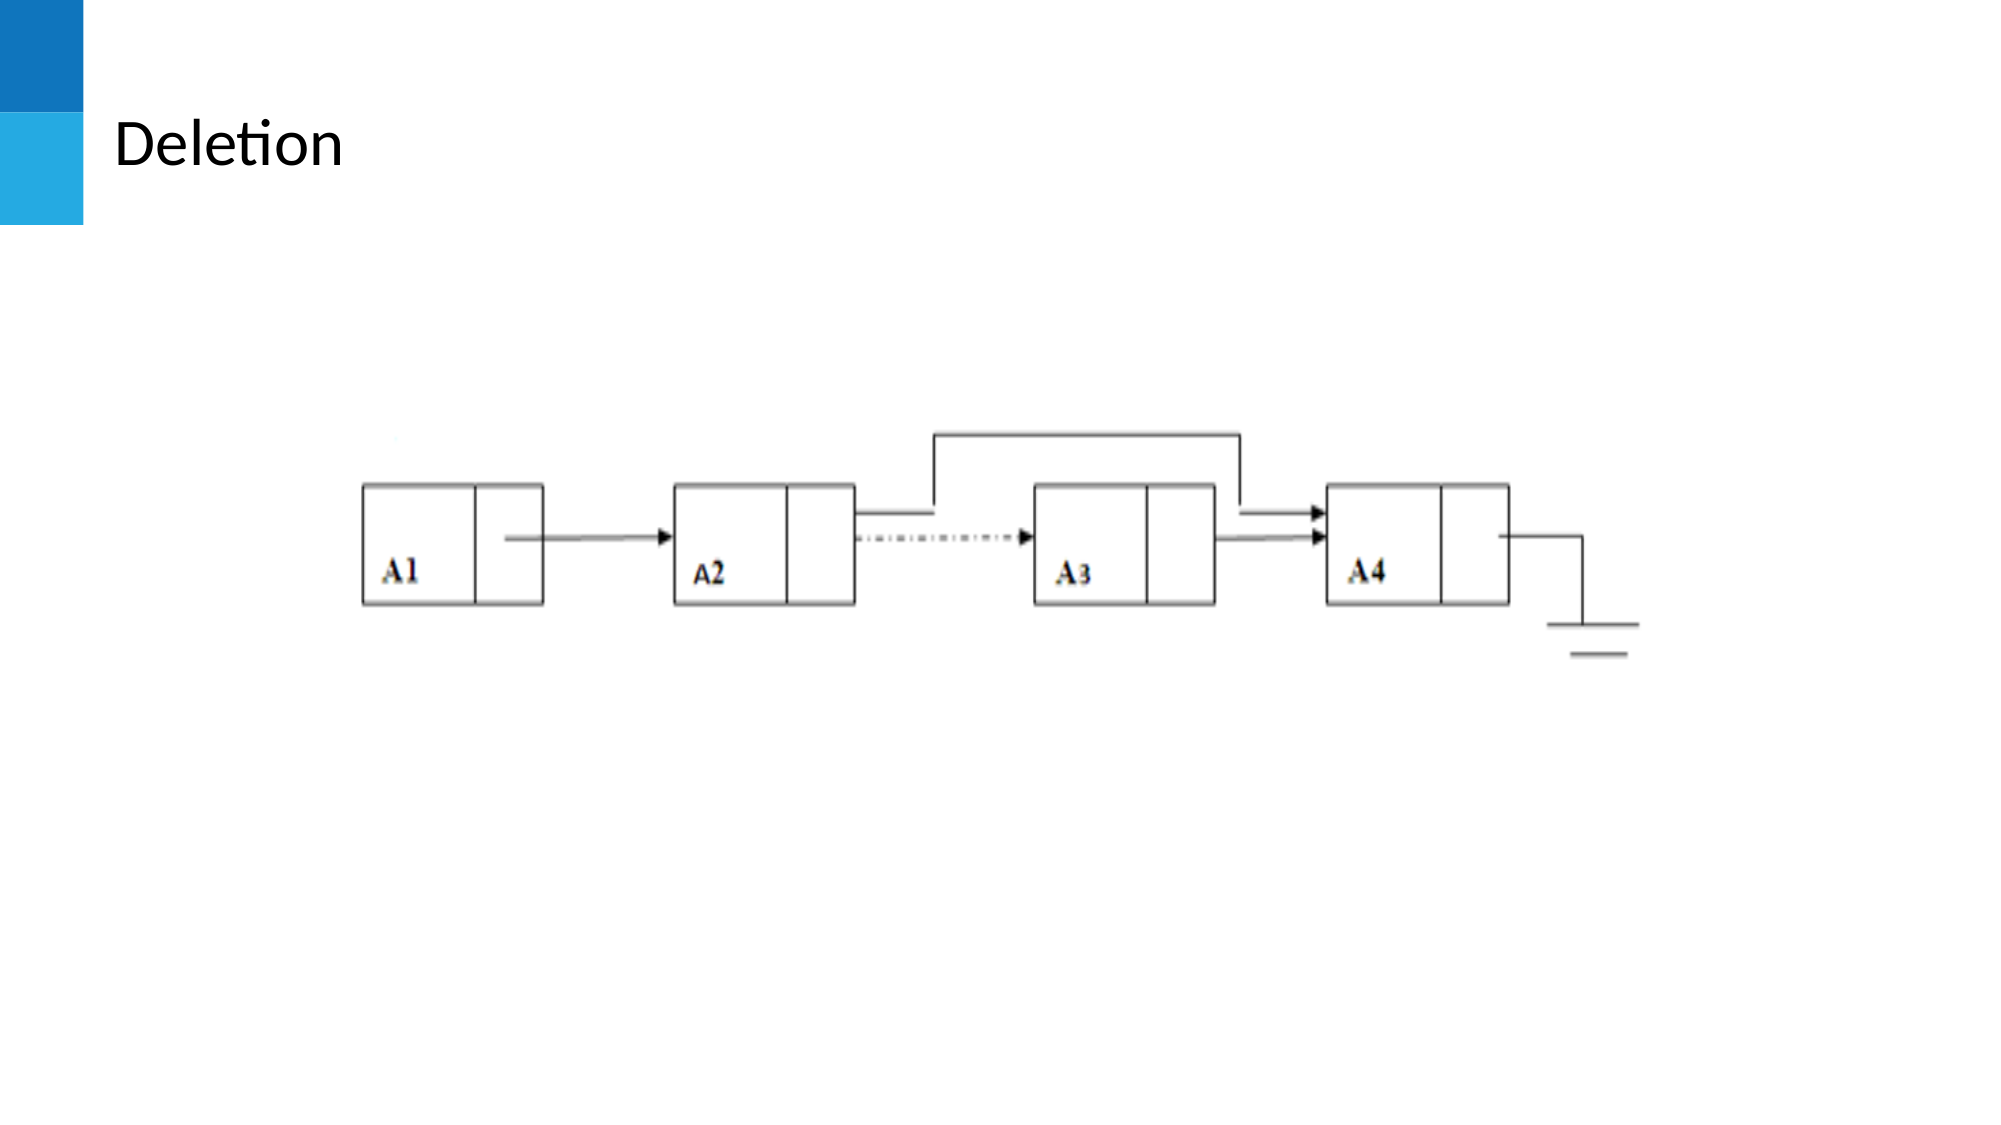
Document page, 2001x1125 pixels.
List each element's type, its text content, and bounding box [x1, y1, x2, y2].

title Deletion [99, 45, 1900, 233]
picture [337, 399, 1663, 663]
